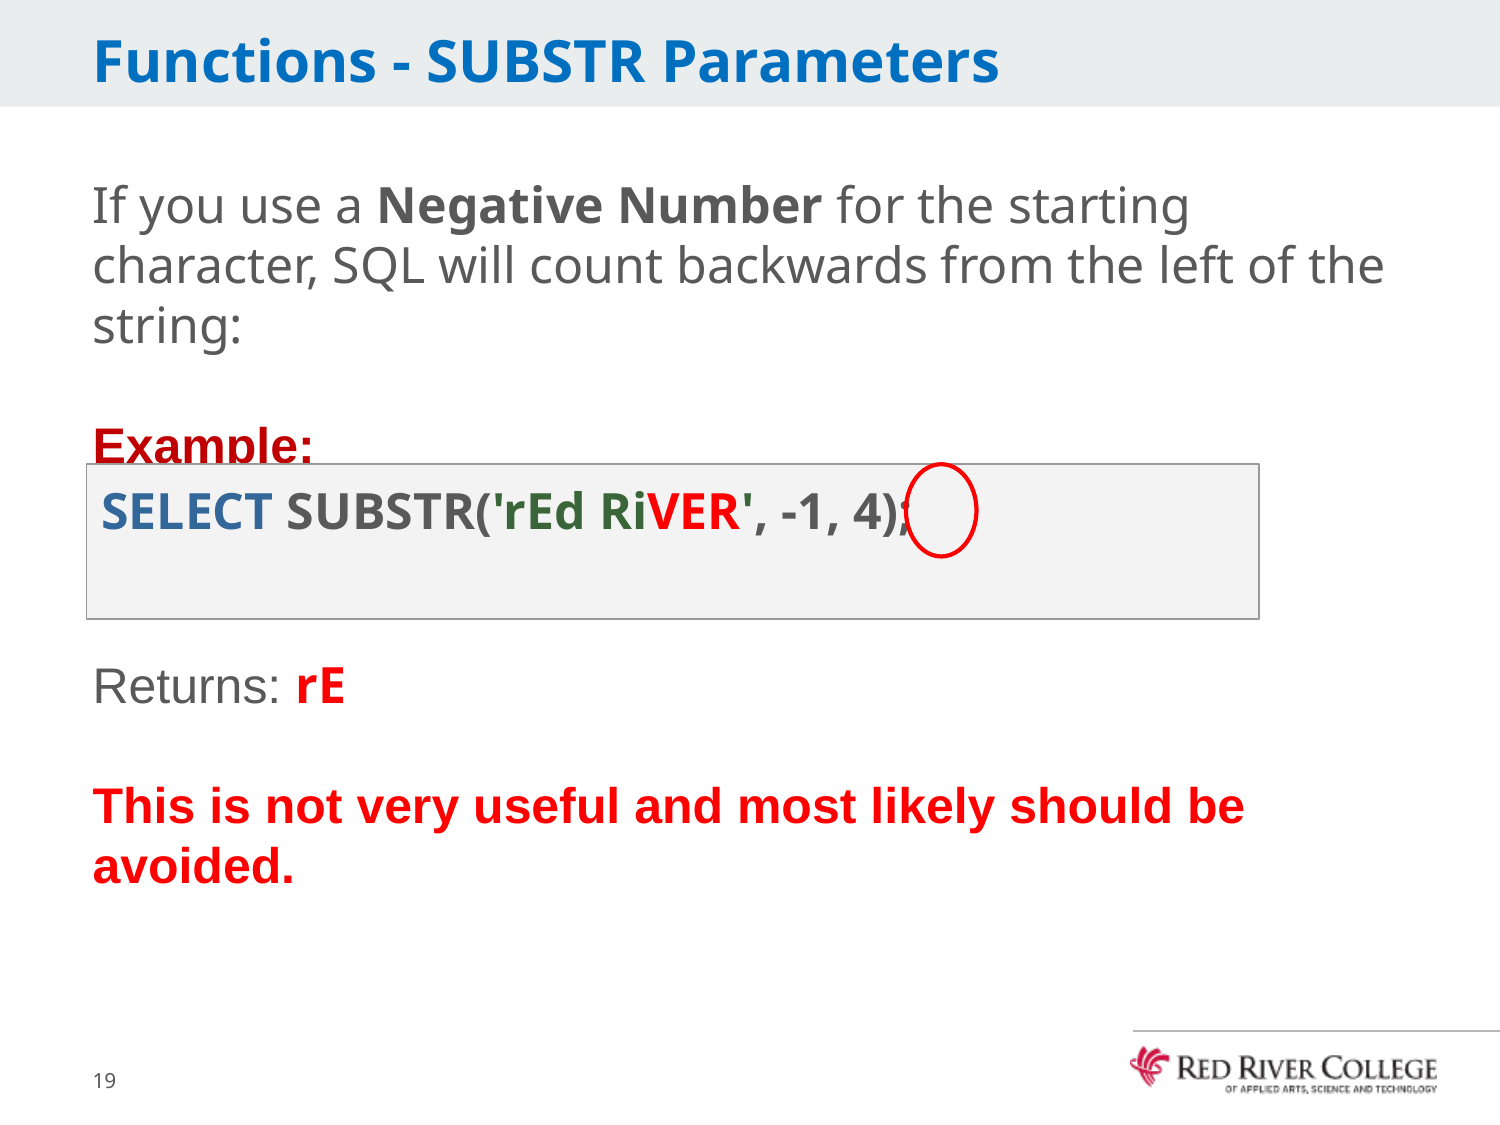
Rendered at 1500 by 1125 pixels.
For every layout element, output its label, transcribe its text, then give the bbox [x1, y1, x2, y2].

picture [1130, 1046, 1437, 1094]
title Functions - SUBSTR Parameters [77, 25, 1259, 108]
list If you use a Negative Number for the starting character, SQL will count backwards from the left of the string: Example: Returns: rE This is not very useful and most likely should be avoided. [77, 166, 1421, 939]
slide_number 19 [77, 1038, 263, 1125]
list SELECT SUBSTR('rEd RiVER', -1, 4); [86, 464, 1259, 619]
text_box [903, 462, 979, 559]
